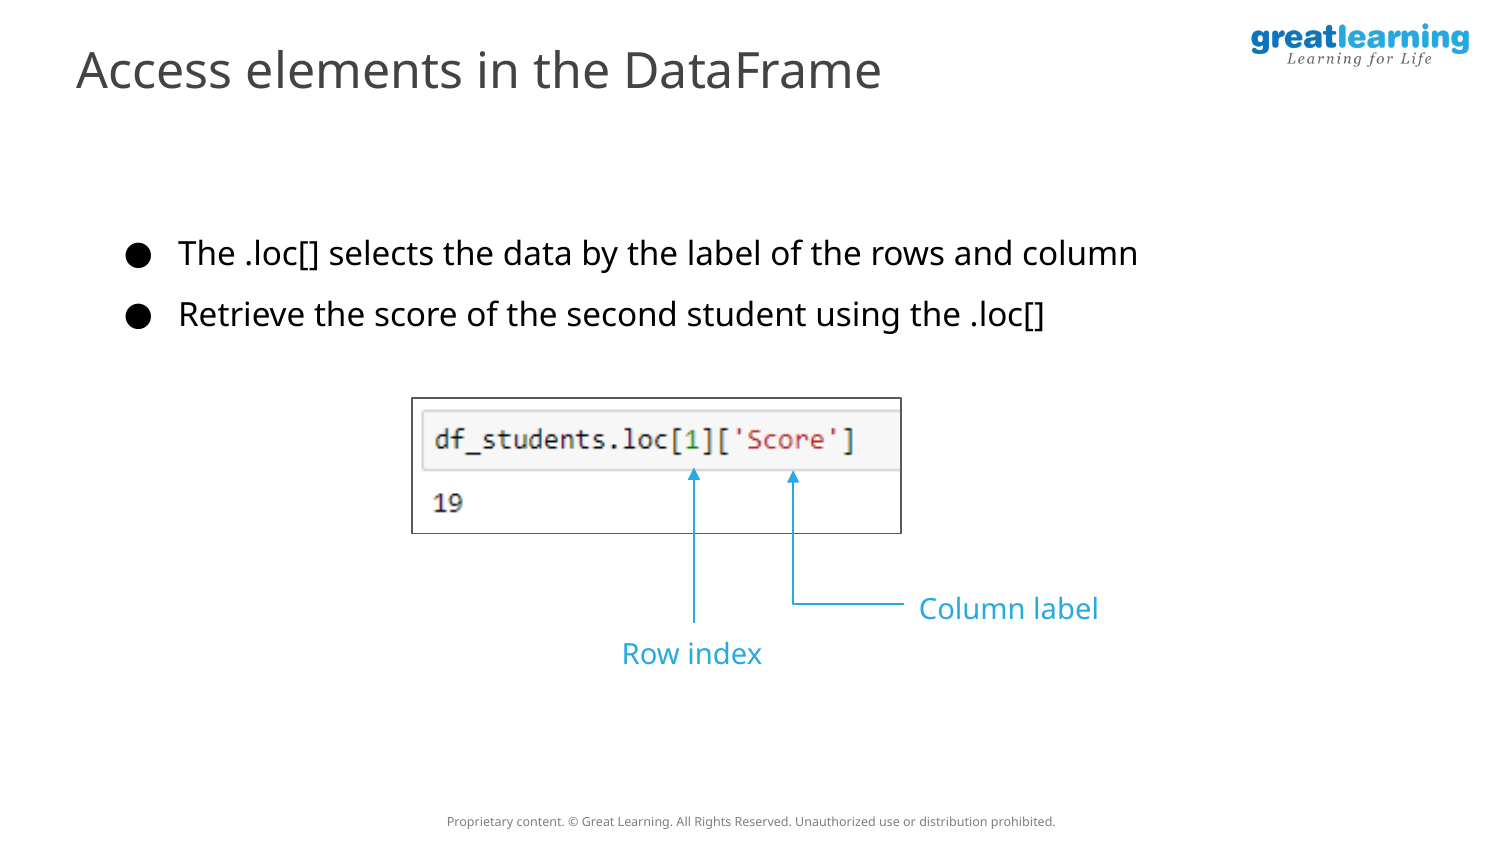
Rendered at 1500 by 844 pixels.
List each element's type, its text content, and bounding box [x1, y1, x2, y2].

text_box Access elements in the DataFrame [61, 23, 1285, 110]
text_box Row index [606, 620, 782, 678]
picture [1285, 23, 1469, 67]
text_box The .loc[] selects the data by the label of the rows and column Retrieve the score of the second student using the .loc[] [88, 217, 1432, 356]
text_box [781, 481, 916, 593]
text_box Column label [903, 575, 1117, 633]
picture [412, 398, 901, 534]
